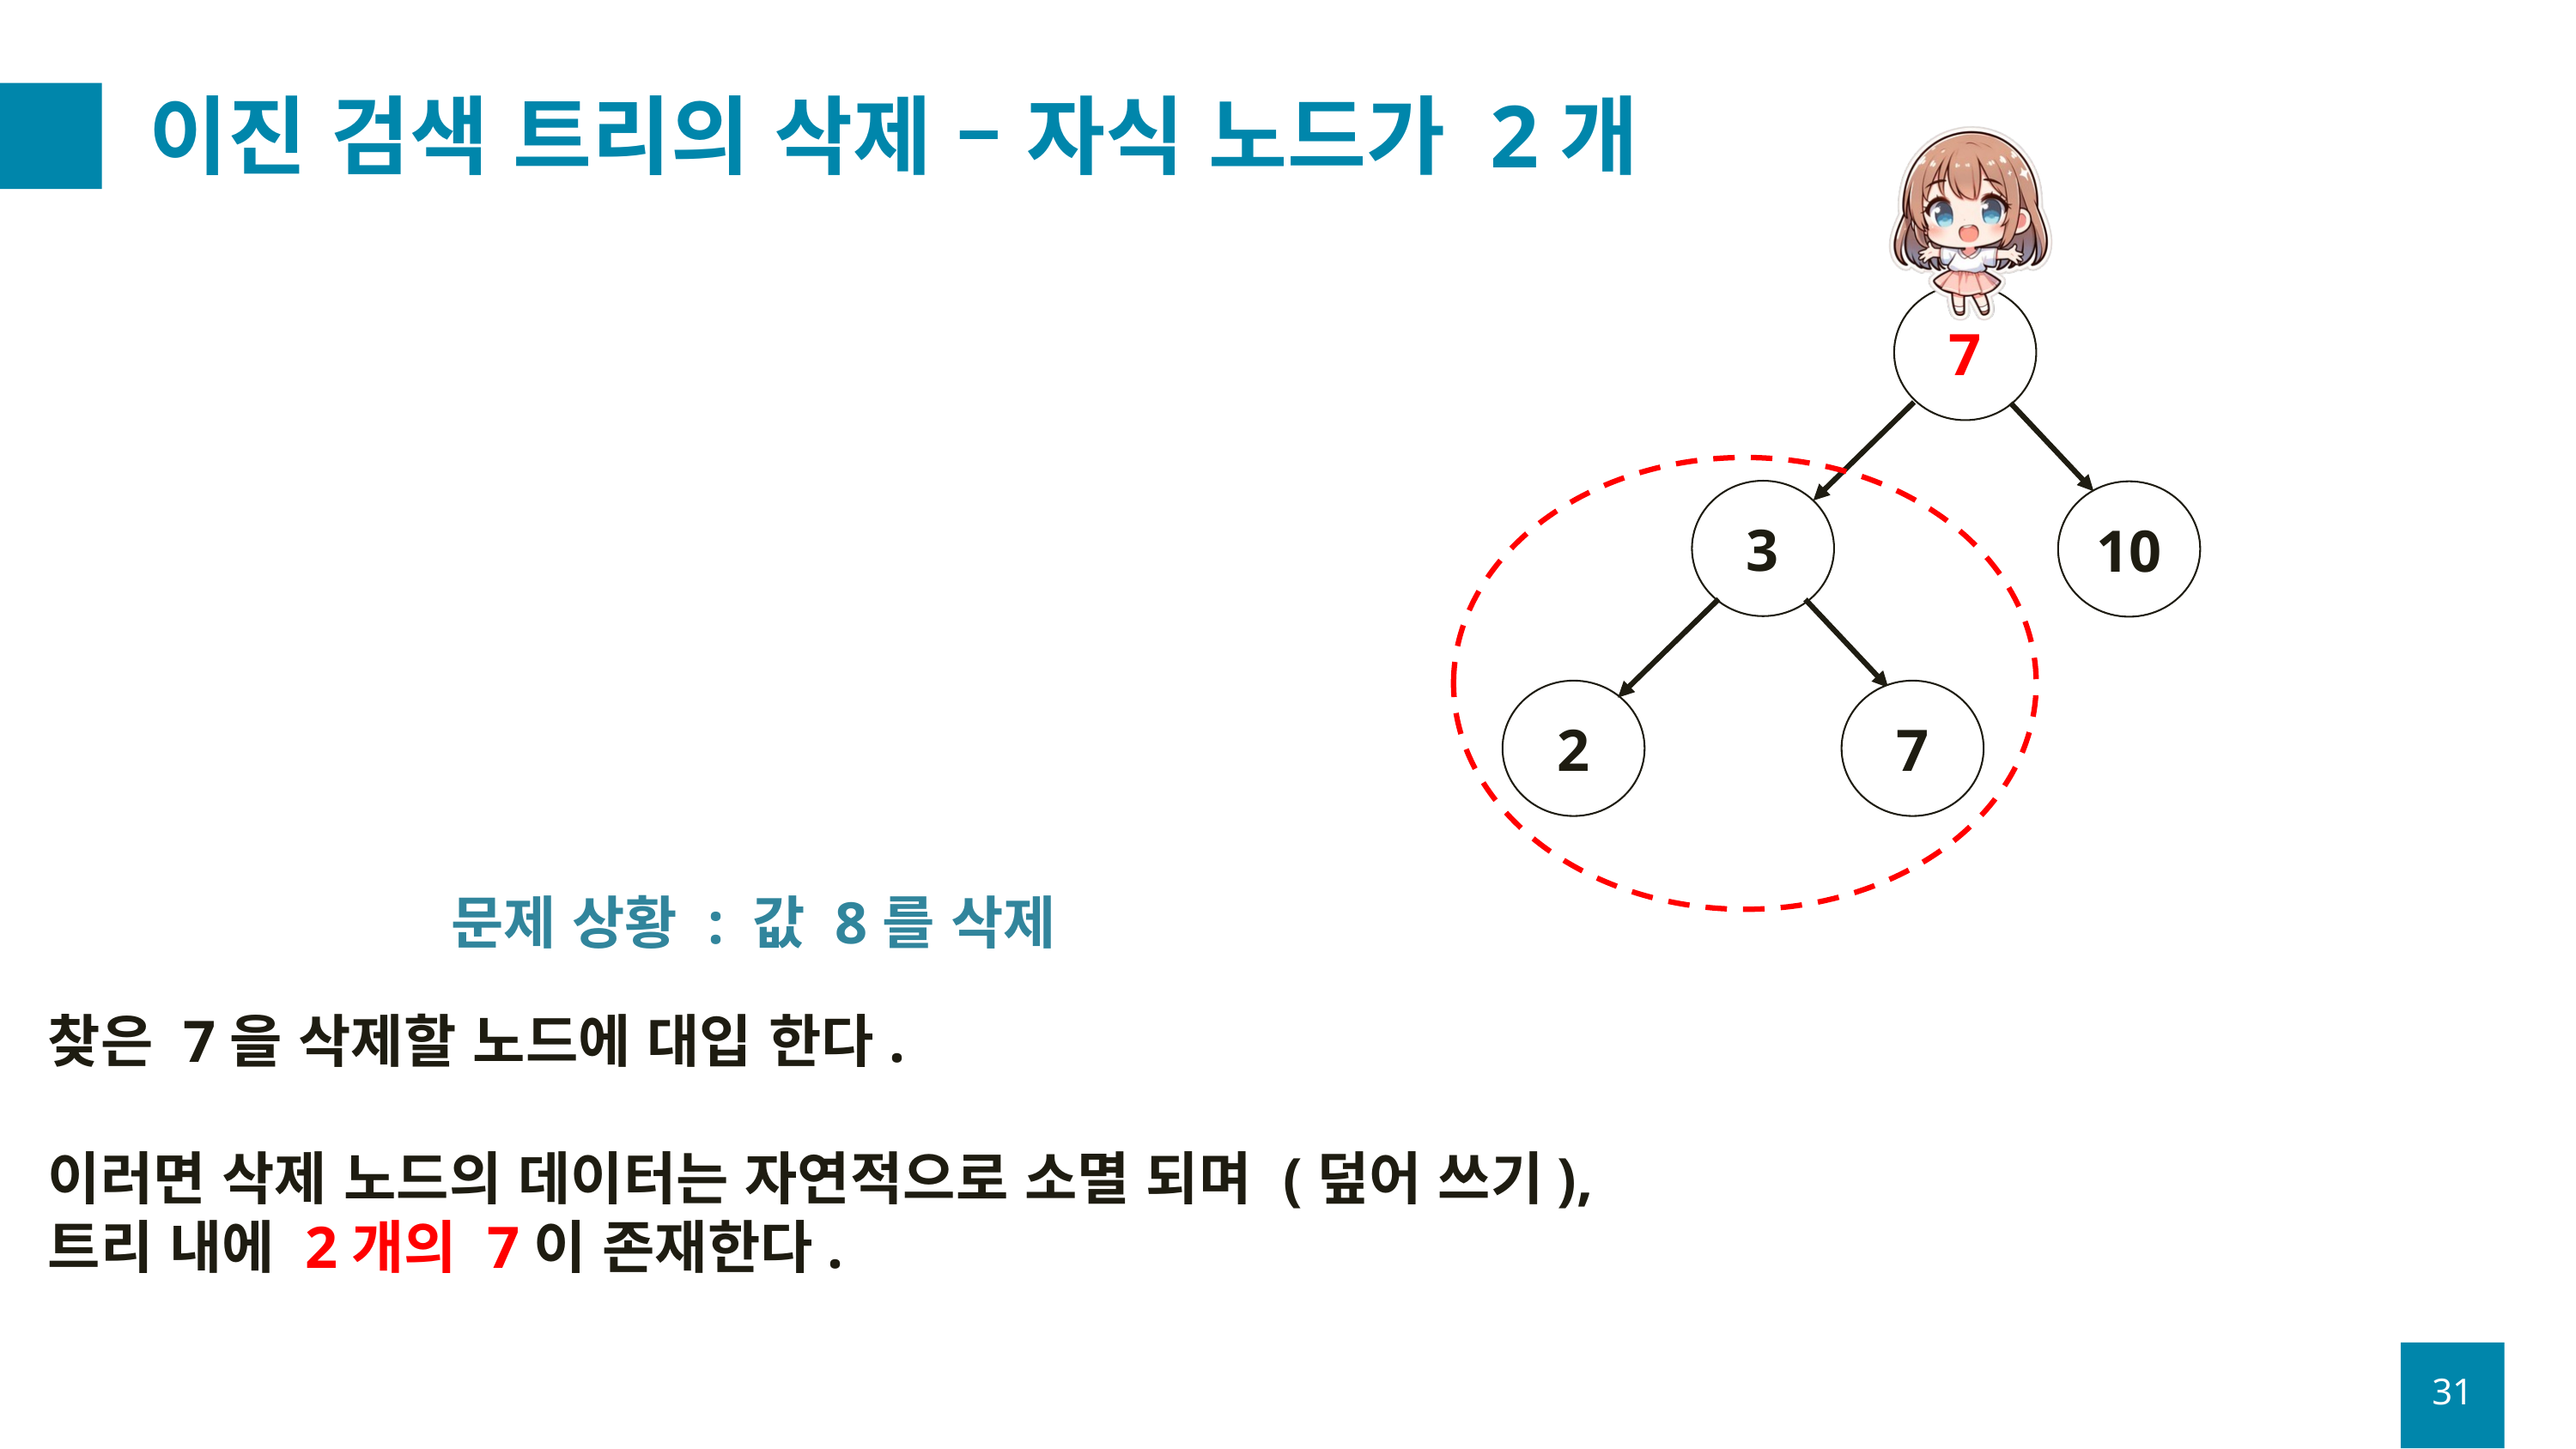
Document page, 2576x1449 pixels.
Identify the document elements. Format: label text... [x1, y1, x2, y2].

text_box 문제 상황 : 값 8를 삭제 [438, 880, 1186, 961]
text_box 찾은 7을 삭제할 노드에 대입 한다. 이러면 삭제 노드의 데이터는 자연적으로 소멸 되며 (덮어 쓰기), 트리 내에 2개의 7이 존재한다. [34, 998, 2011, 1355]
picture [1862, 116, 2069, 323]
title 이진 검색 트리의 삭제 – 자식 노드가 2개 [136, 64, 2488, 216]
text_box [1618, 599, 1719, 698]
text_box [2010, 403, 2094, 492]
text_box 7 [1893, 323, 2038, 421]
text_box 10 [2057, 480, 2202, 618]
slide_number 31 [2400, 1355, 2505, 1433]
text_box [1452, 456, 2038, 911]
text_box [1805, 599, 1889, 688]
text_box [1813, 402, 1915, 501]
